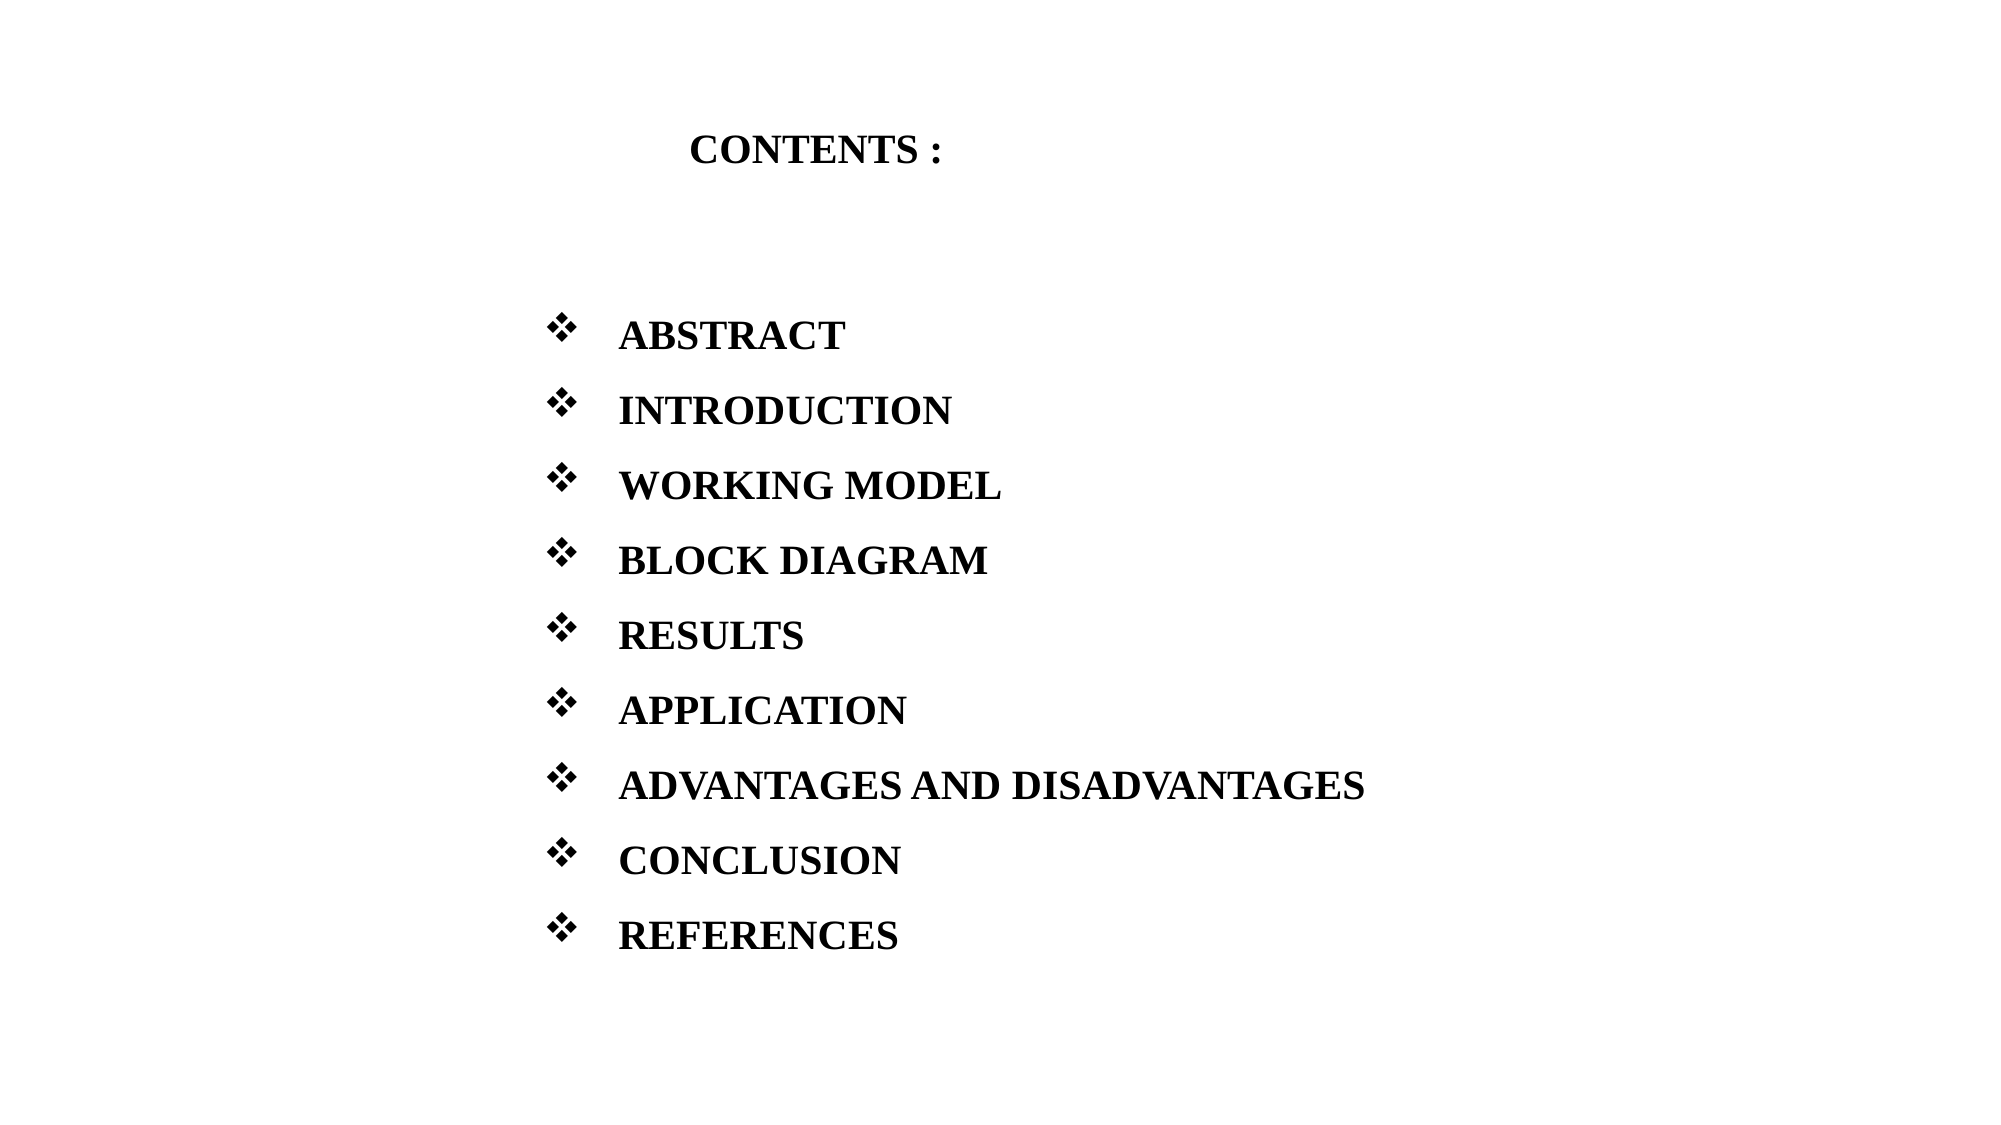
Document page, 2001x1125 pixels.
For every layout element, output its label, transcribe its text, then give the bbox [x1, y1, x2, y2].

title CONTENTS : [44, 71, 1770, 276]
text_box ABSTRACT INTRODUCTION WORKING MODEL BLOCK DIAGRAM RESULTS APPLICATION ADVANTAGES AND DISADVANTAGES CONCLUSION REFERENCES [528, 275, 1472, 966]
